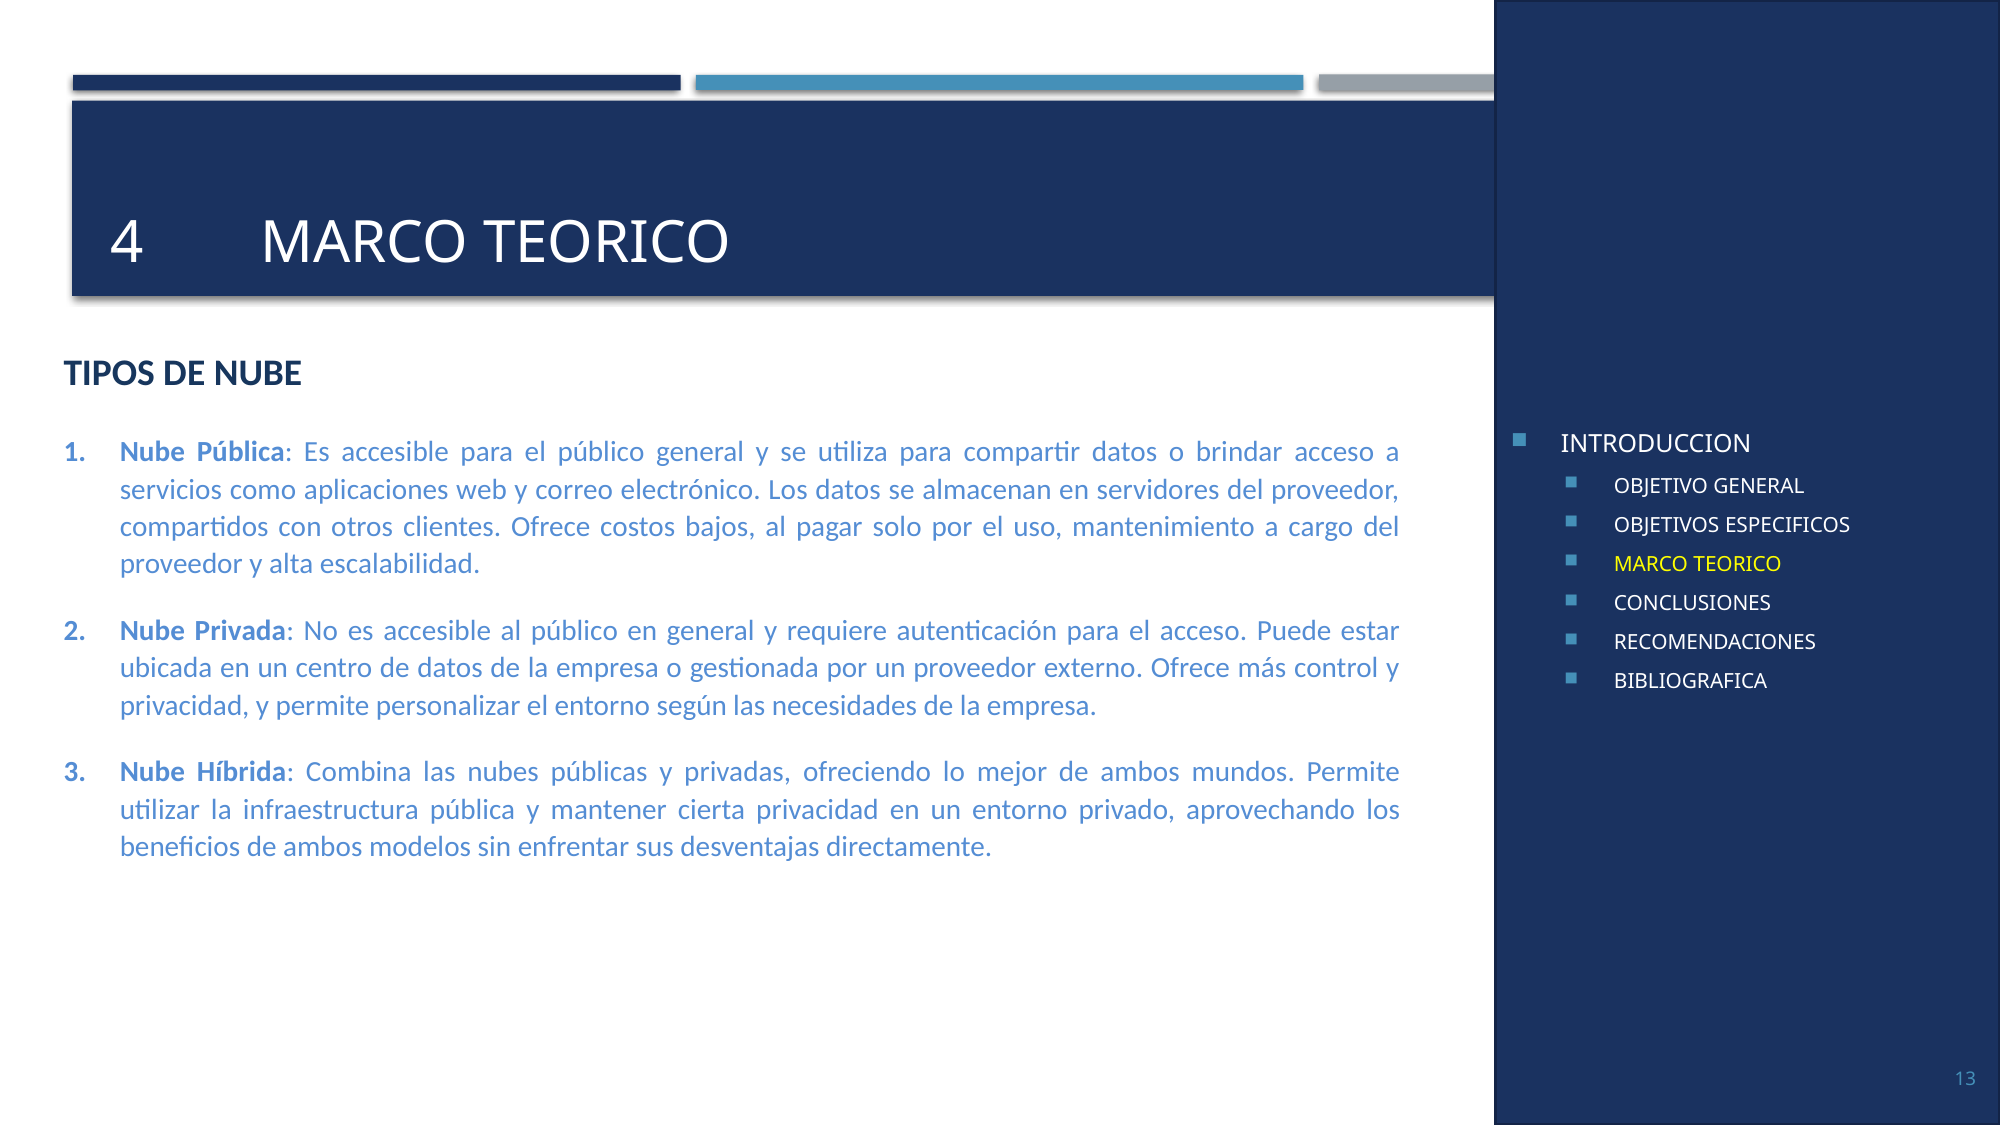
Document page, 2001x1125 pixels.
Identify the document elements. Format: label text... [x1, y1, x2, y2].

title 4 MARCO TEORICO [95, 115, 1494, 282]
text_box TIPOS DE NUBE [48, 340, 1050, 401]
text_box INTRODUCCION OBJETIVO GENERAL OBJETIVOS ESPECIFICOS MARCO TEORICO CONCLUSIONES RECOMENDACIONES BIBLIOGRAFICA [1494, 0, 2000, 1125]
text_box Nube Pública: Es accesible para el público general y se utiliza para compartir datos o brindar acceso a servicios como aplicaciones web y correo electrónico. Los datos se almacenan en servidores del proveedor, compartidos con otros clientes. Ofrece costos bajos, al pagar solo por el uso, mantenimiento a cargo del proveedor y alta escalabilidad. Nube Privada: No es accesible al público en general y requiere autenticación para el acceso. Puede estar ubicada en un centro de datos de la empresa o gestionada por un proveedor externo. Ofrece más control y privacidad, y permite personalizar el entorno según las necesidades de la empresa. Nube Híbrida: Combina las nubes públicas y privadas, ofreciendo lo mejor de ambos mundos. Permite utilizar la infraestructura pública y mantener cierta privacidad en un entorno privado, aprovechando los beneficios de ambos modelos sin enfrentar sus desventajas directamente. [48, 422, 1416, 870]
slide_number 13 [1818, 1048, 1991, 1109]
